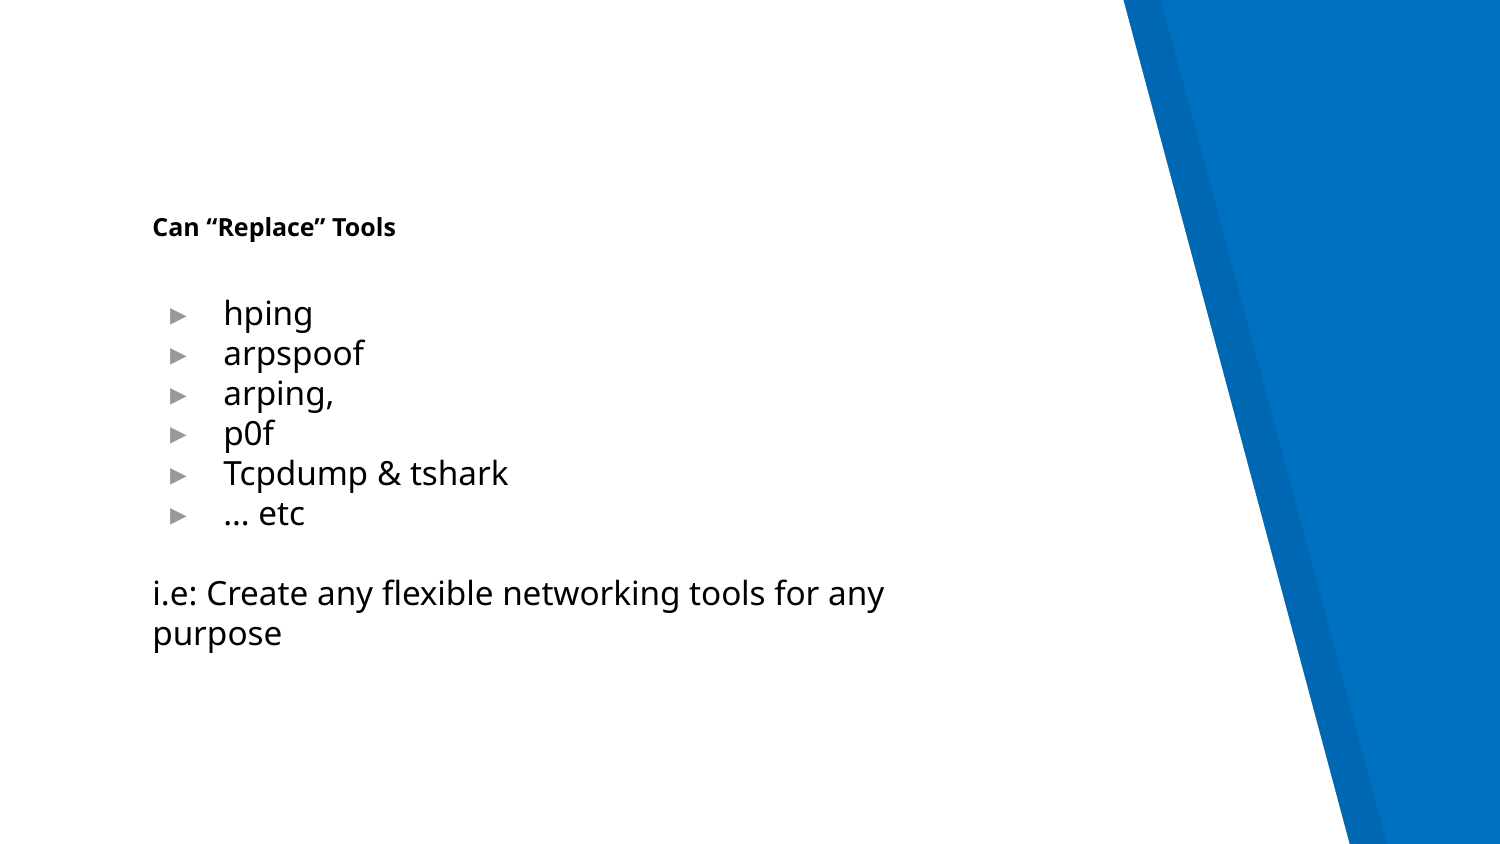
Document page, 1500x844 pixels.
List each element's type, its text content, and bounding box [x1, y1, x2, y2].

title Can “Replace” Tools [137, 177, 1011, 257]
list hping arpspoof arping, p0f Tcpdump & tshark … etc i.e: Create any flexible networking tools for any purpose [137, 277, 1011, 648]
